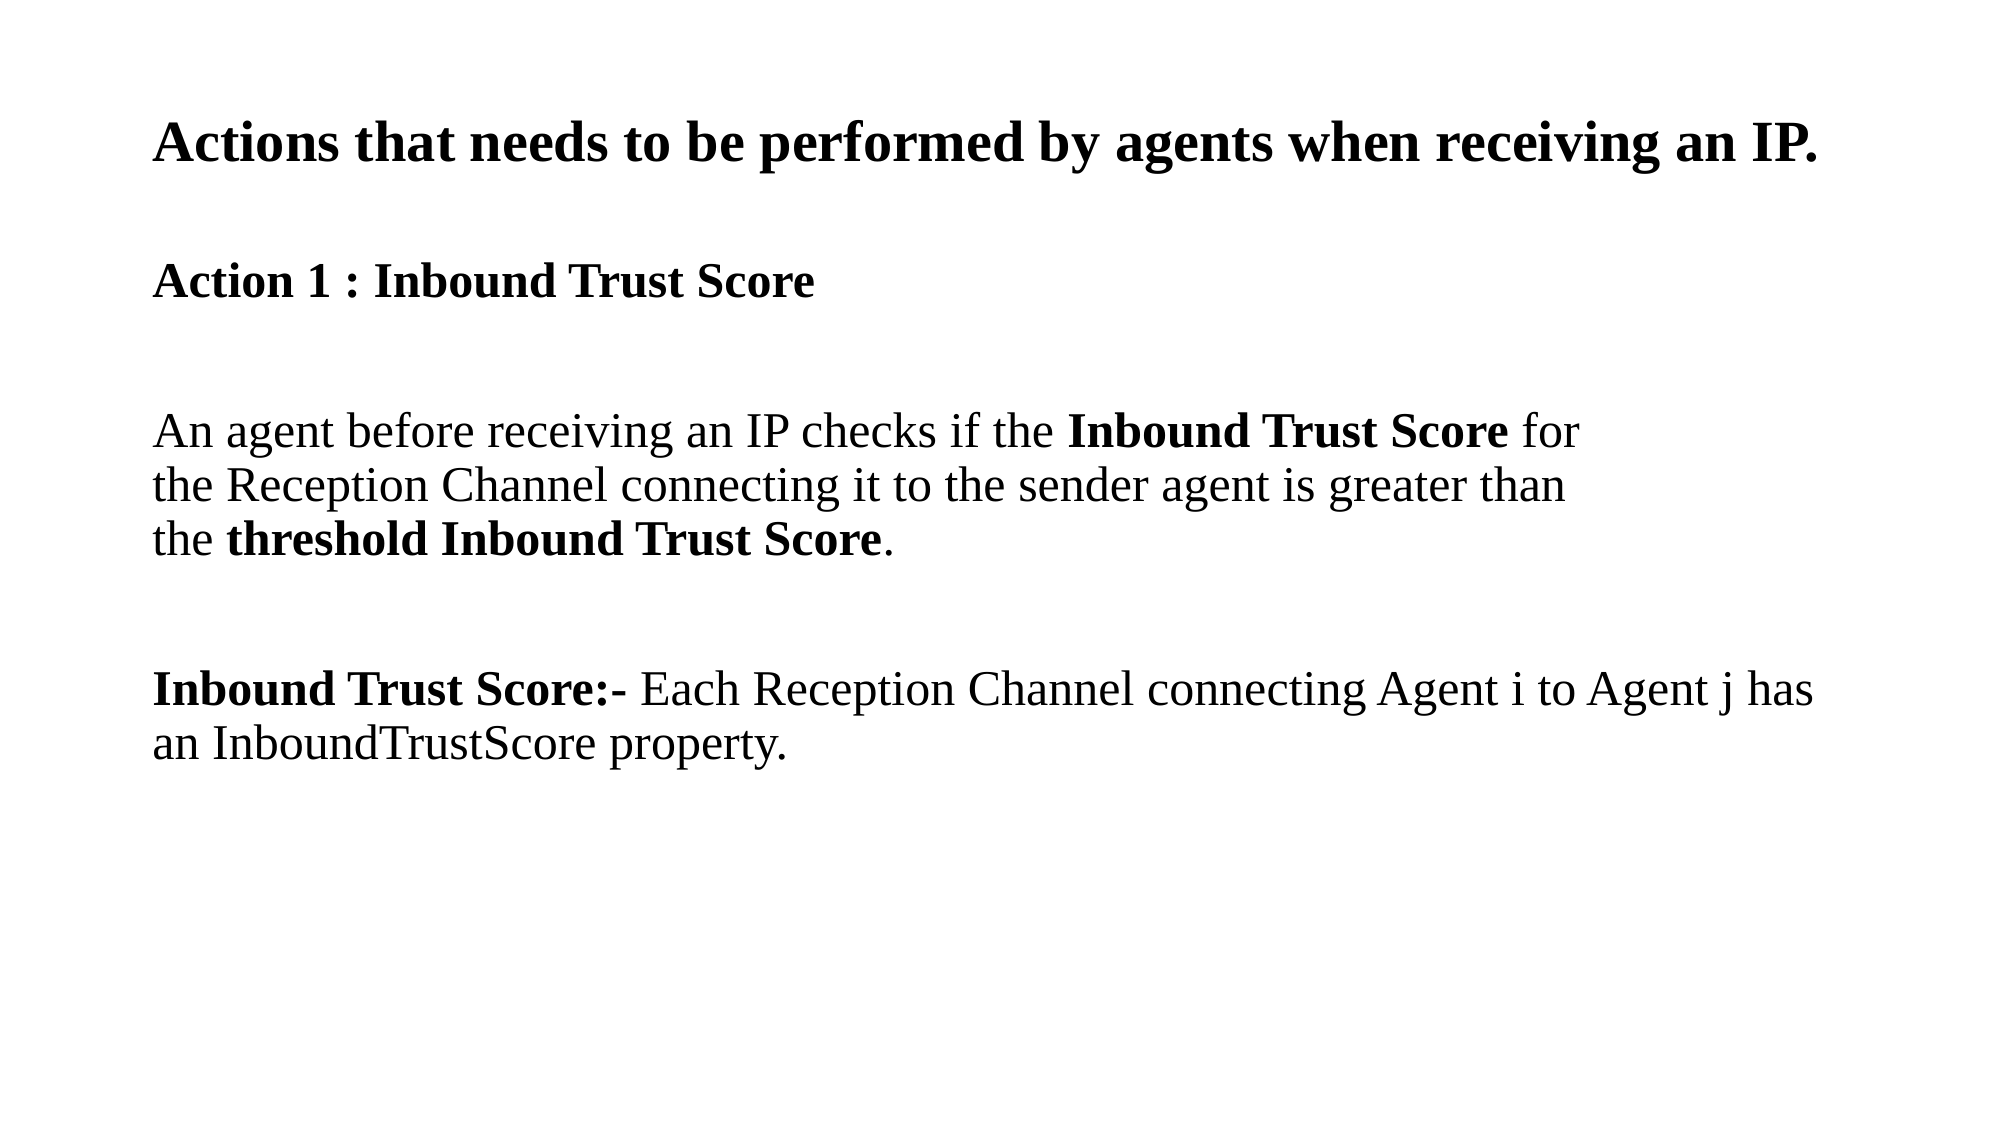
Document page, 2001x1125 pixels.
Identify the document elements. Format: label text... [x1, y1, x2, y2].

title Actions that needs to be performed by agents when receiving an IP. [137, 59, 1863, 226]
list Action 1 : Inbound Trust Score An agent before receiving an IP checks if the Inbound Trust Score for the Reception Channel connecting it to the sender agent is greater than the threshold Inbound Trust Score. Inbound Trust Score:- Each Reception Channel connecting Agent i to Agent j has an InboundTrustScore property. [137, 247, 1863, 962]
